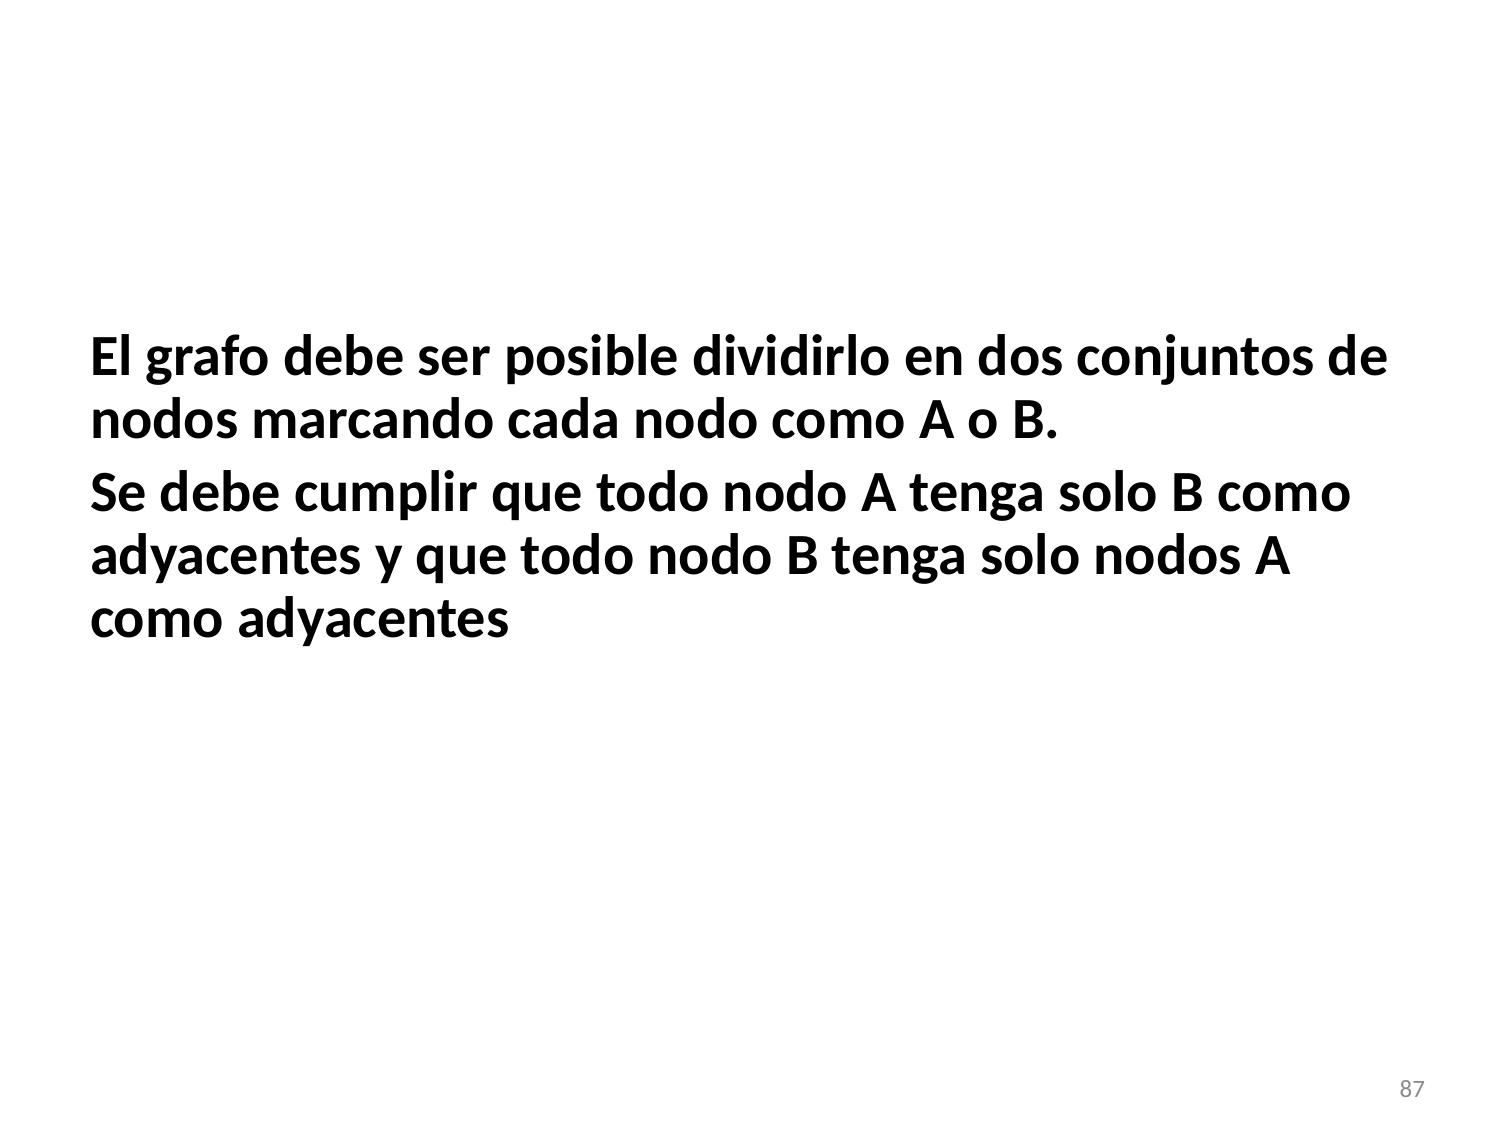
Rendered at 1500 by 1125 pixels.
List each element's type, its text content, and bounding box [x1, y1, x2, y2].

slide_number 87 [1299, 1042, 1425, 1103]
list El grafo debe ser posible dividirlo en dos conjuntos de nodos marcando cada nodo como A o B. Se debe cumplir que todo nodo A tenga solo B como adyacentes y que todo nodo B tenga solo nodos A como adyacentes [75, 317, 1425, 1038]
